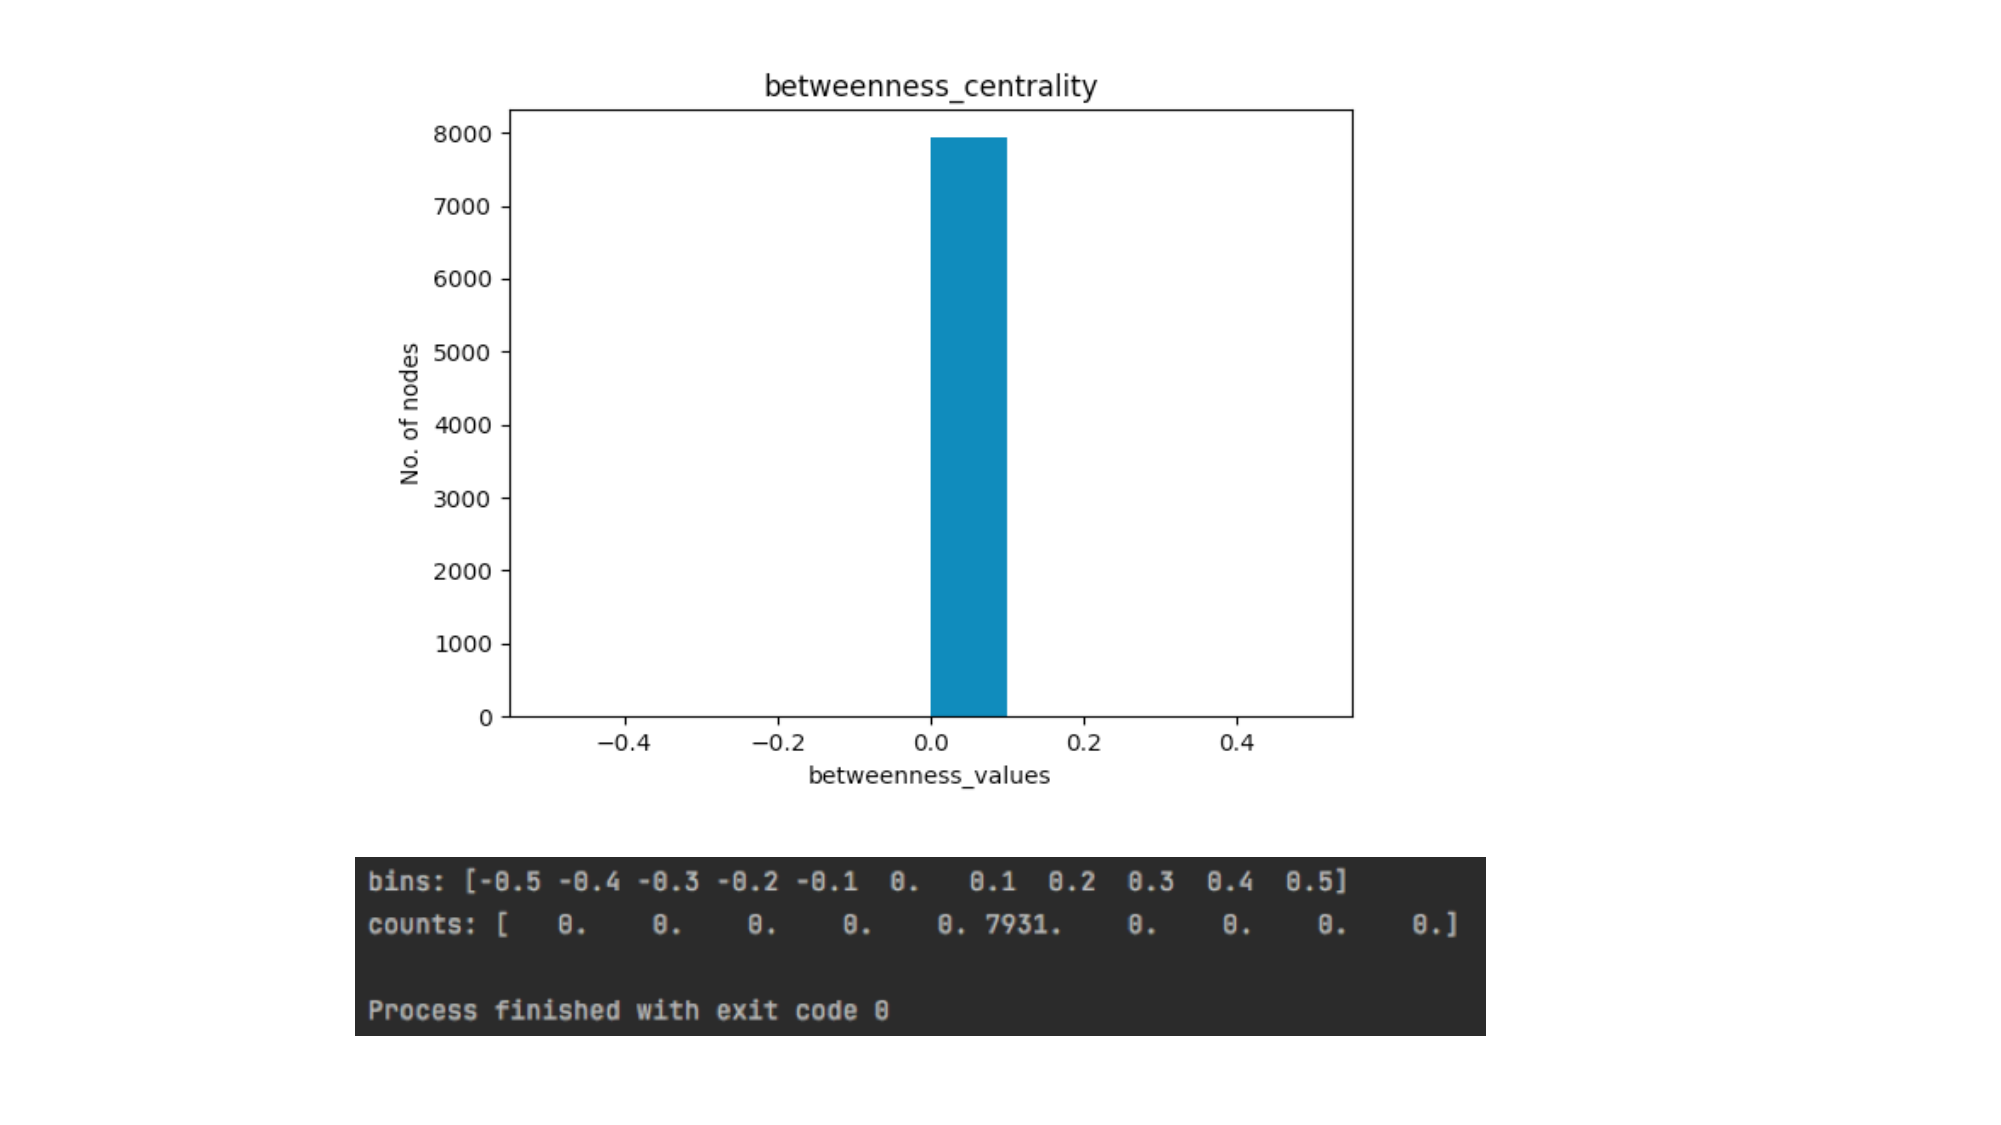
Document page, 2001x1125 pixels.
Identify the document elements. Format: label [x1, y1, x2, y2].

picture [389, 39, 1439, 802]
picture [355, 857, 1486, 1036]
